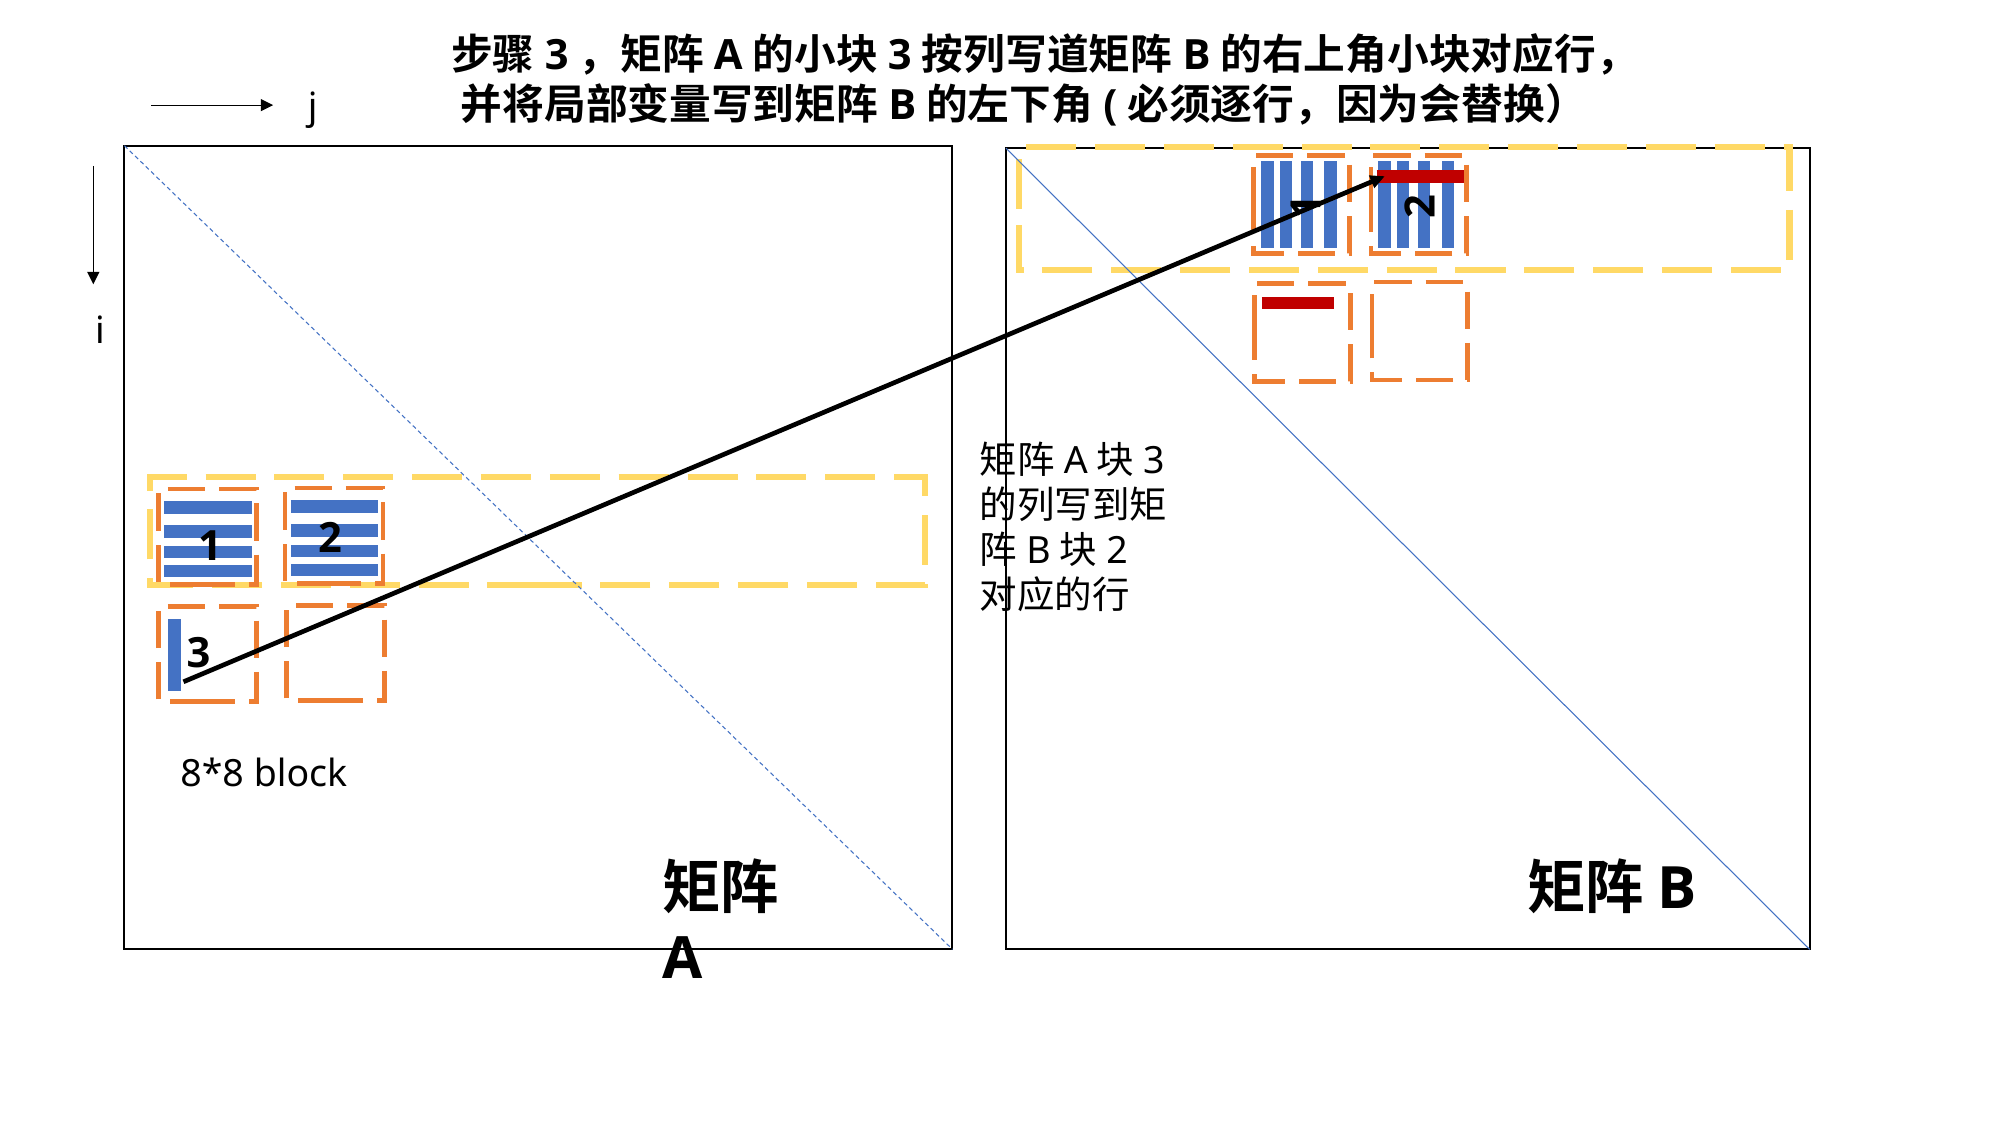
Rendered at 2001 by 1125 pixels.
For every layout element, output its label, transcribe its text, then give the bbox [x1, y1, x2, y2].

text_box j [300, 74, 323, 134]
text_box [1005, 148, 1810, 950]
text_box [183, 176, 1385, 682]
text_box i [80, 299, 124, 359]
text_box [124, 145, 953, 950]
text_box 矩阵A [647, 950, 848, 998]
text_box 步骤3，矩阵A的小块3按列写道矩阵B的右上角小块对应行， 并将局部变量写到矩阵B的左下角(必须逐行，因为会替换） [436, 20, 1613, 136]
